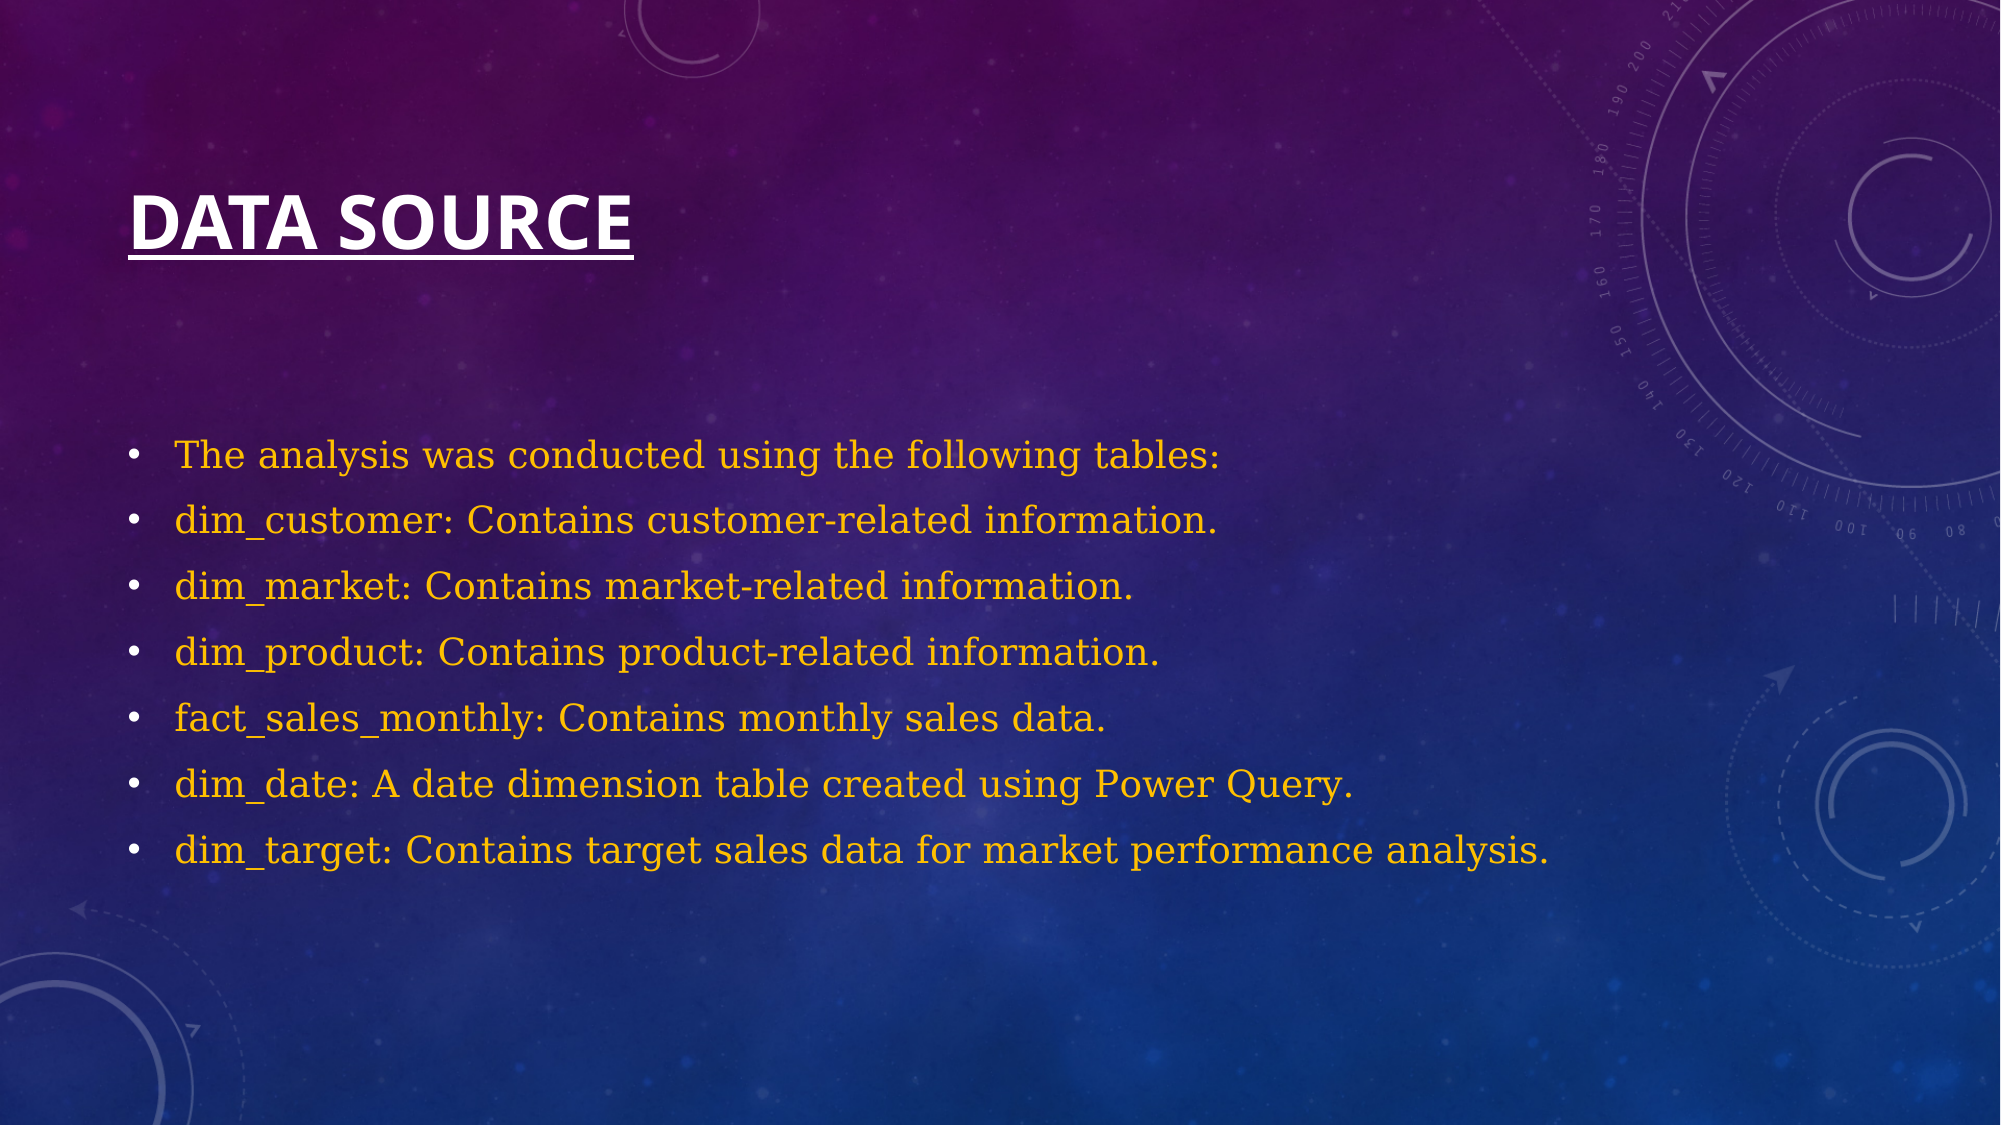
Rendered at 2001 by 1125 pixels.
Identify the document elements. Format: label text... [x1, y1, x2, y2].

list The analysis was conducted using the following tables: dim_customer: Contains customer-related information. dim_market: Contains market-related information. dim_product: Contains product-related information. fact_sales_monthly: Contains monthly sales data. dim_date: A date dimension table created using Power Query. dim_target: Contains target sales data for market performance analysis. [112, 351, 1775, 950]
picture [0, 0, 2001, 1125]
title Data Source [112, 99, 1775, 339]
